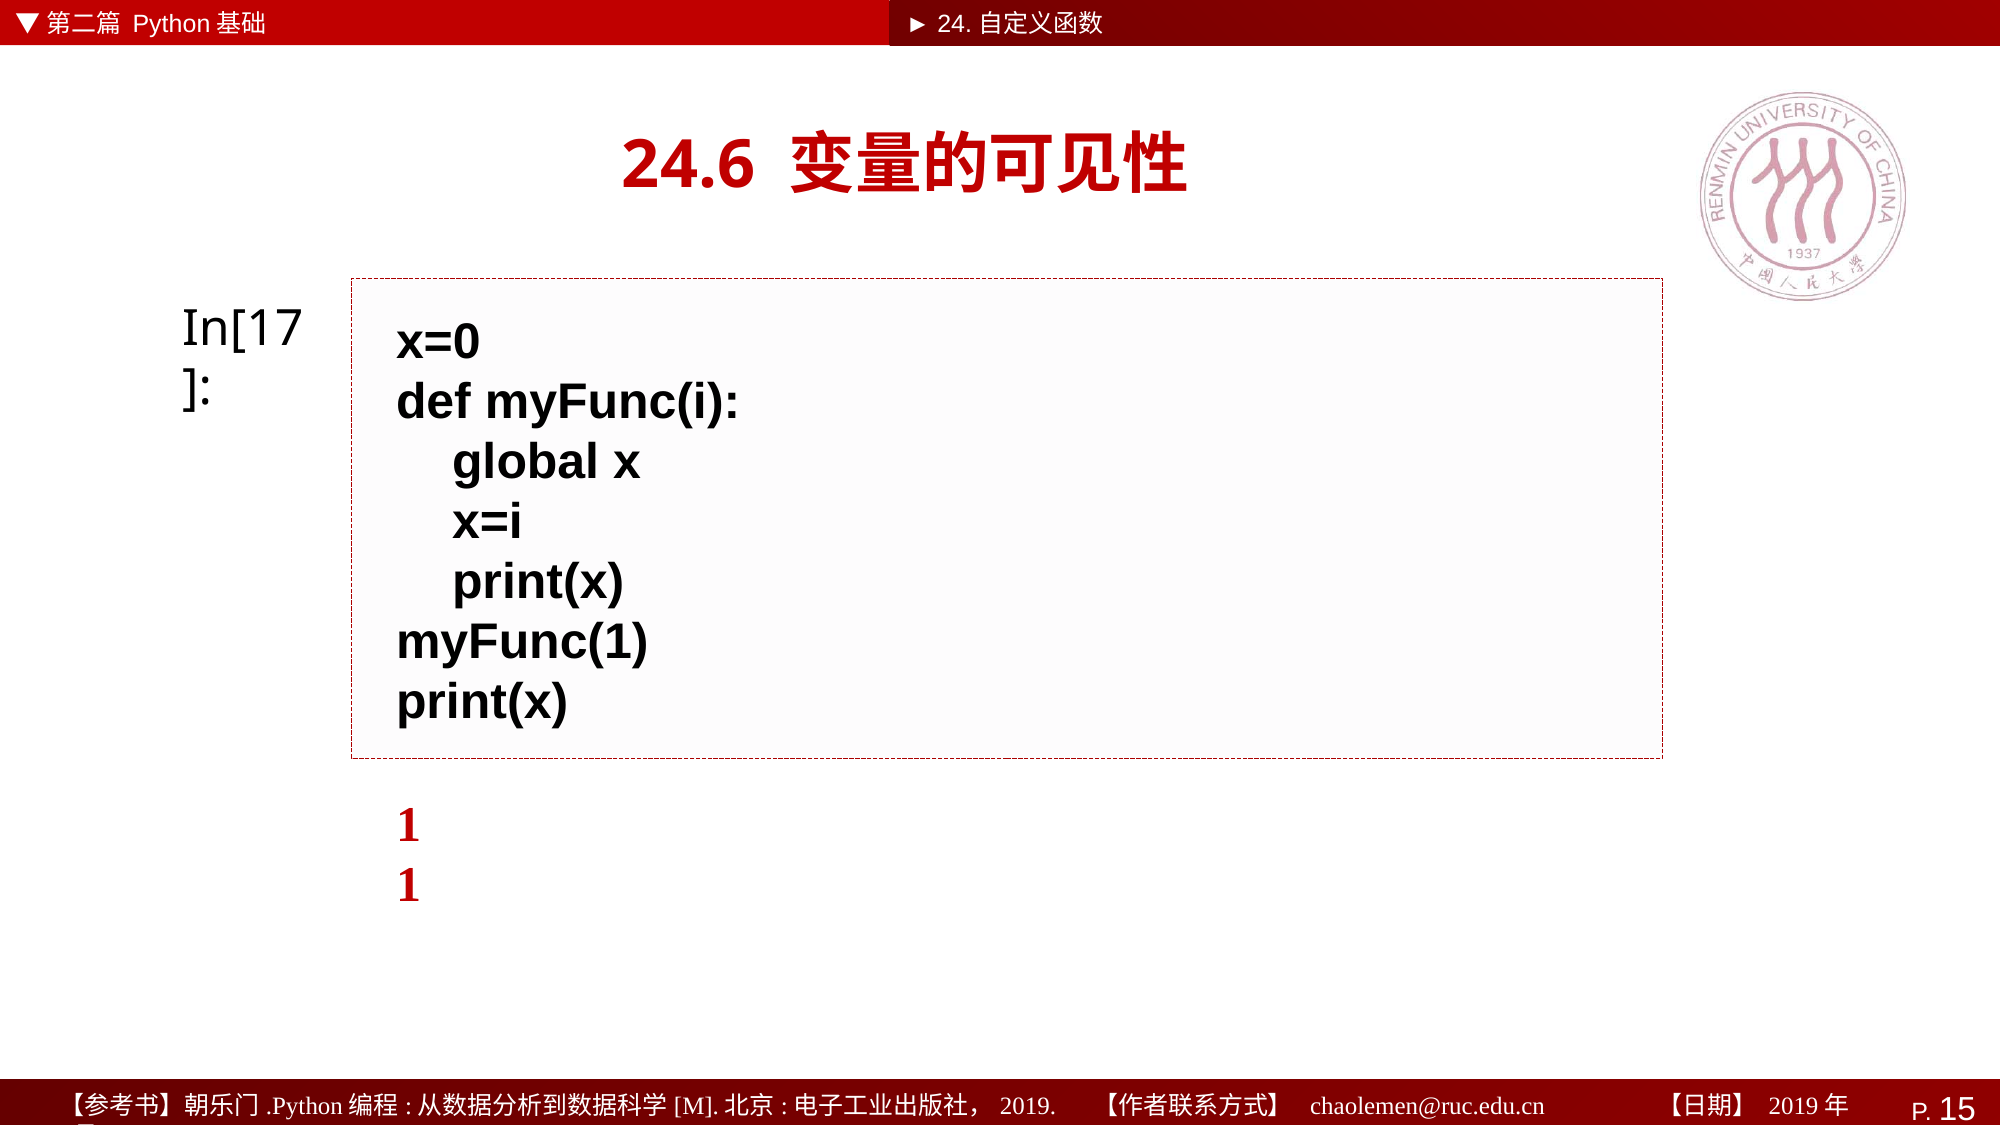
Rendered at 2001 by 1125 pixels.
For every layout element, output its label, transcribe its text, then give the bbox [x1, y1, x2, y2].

list ► 24.自定义函数 [890, 0, 1249, 43]
text_box 1 1 [348, 771, 1667, 932]
list ▼第二篇 Python基础 [0, 0, 725, 43]
picture [1696, 89, 1910, 304]
text_box x=0 def myFunc(i): global x x=i print(x) myFunc(1) print(x) [348, 274, 1667, 762]
title 24.6 变量的可见性 [101, 92, 1710, 229]
text_box In[17]: [167, 287, 334, 423]
